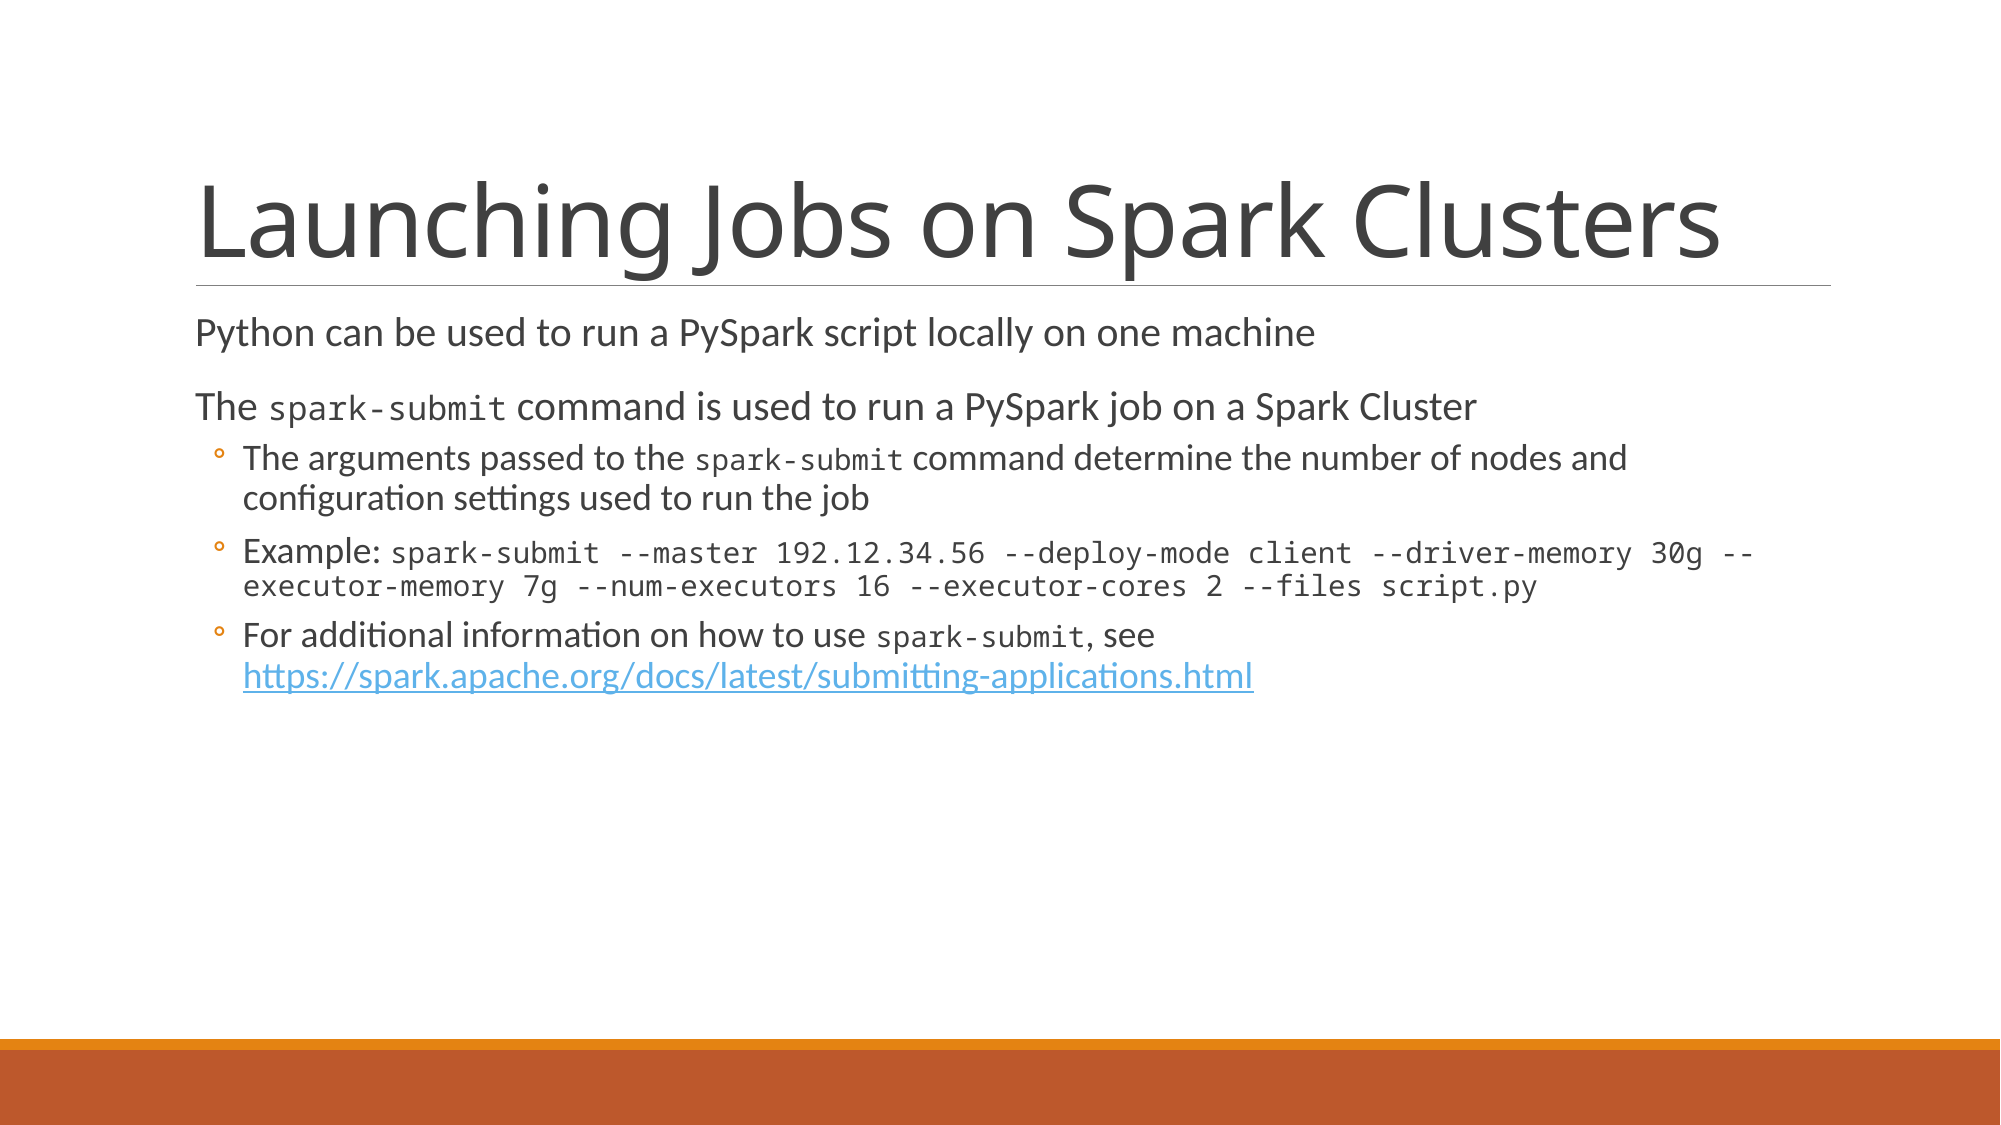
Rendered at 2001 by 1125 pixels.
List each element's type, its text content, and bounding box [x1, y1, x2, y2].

list Python can be used to run a PySpark script locally on one machine The spark-submit command is used to run a PySpark job on a Spark Cluster The arguments passed to the spark-submit command determine the number of nodes and configuration settings used to run the job Example: spark-submit --master 192.12.34.56 --deploy-mode client --driver-memory 30g --executor-memory 7g --num-executors 16 --executor-cores 2 --files script.py For additional information on how to use spark-submit, see https://spark.apache.org/docs/latest/submitting-applications.html [180, 302, 1830, 963]
title Launching Jobs on Spark Clusters [180, 47, 1830, 285]
